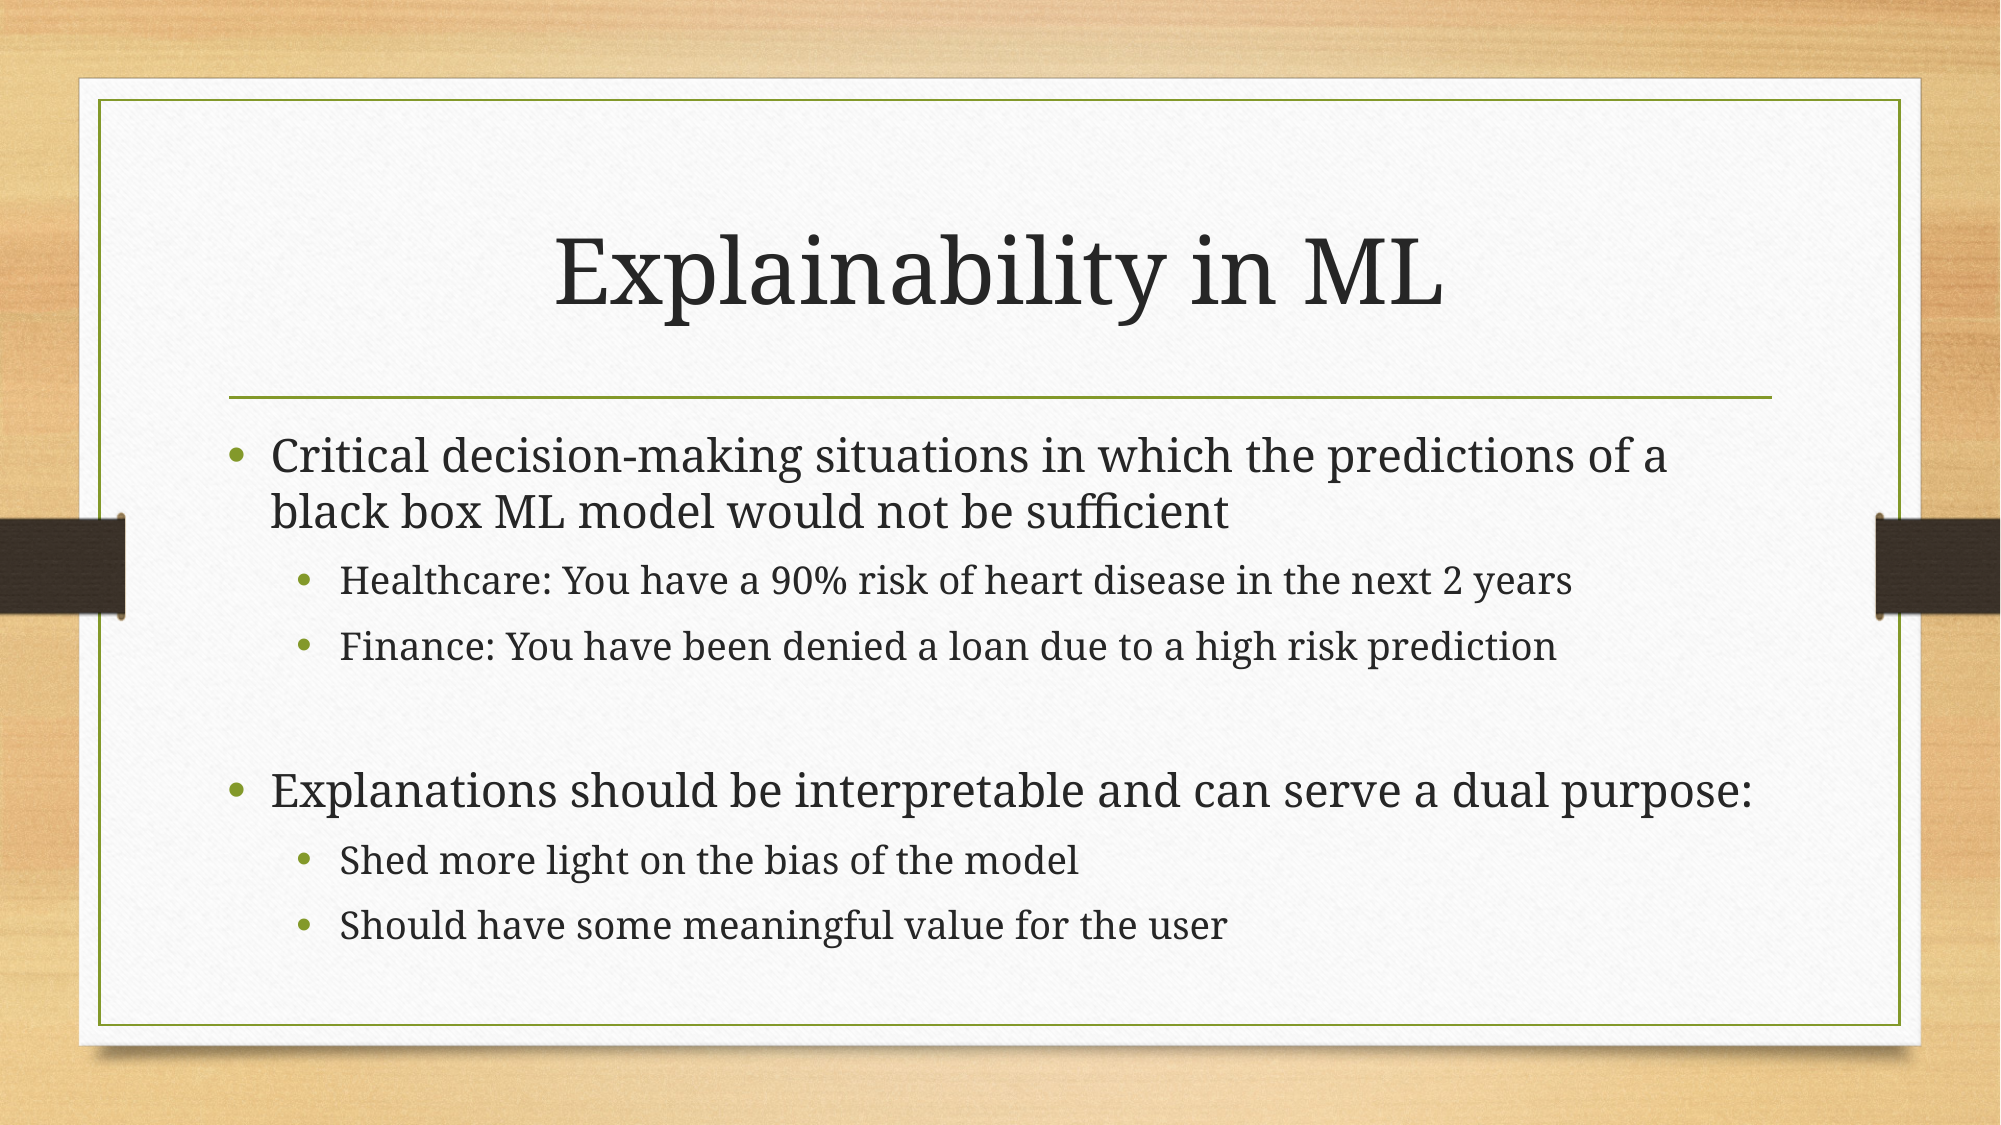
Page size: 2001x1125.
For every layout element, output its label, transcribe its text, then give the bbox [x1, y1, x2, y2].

list Critical decision-making situations in which the predictions of a black box ML model would not be sufficient Healthcare: You have a 90% risk of heart disease in the next 2 years Finance: You have been denied a loan due to a high risk prediction Explanations should be interpretable and can serve a dual purpose: Shed more light on the bias of the model Should have some meaningful value for the user [212, 419, 1788, 964]
picture [0, 0, 2001, 1125]
title Explainability in ML [212, 161, 1788, 375]
